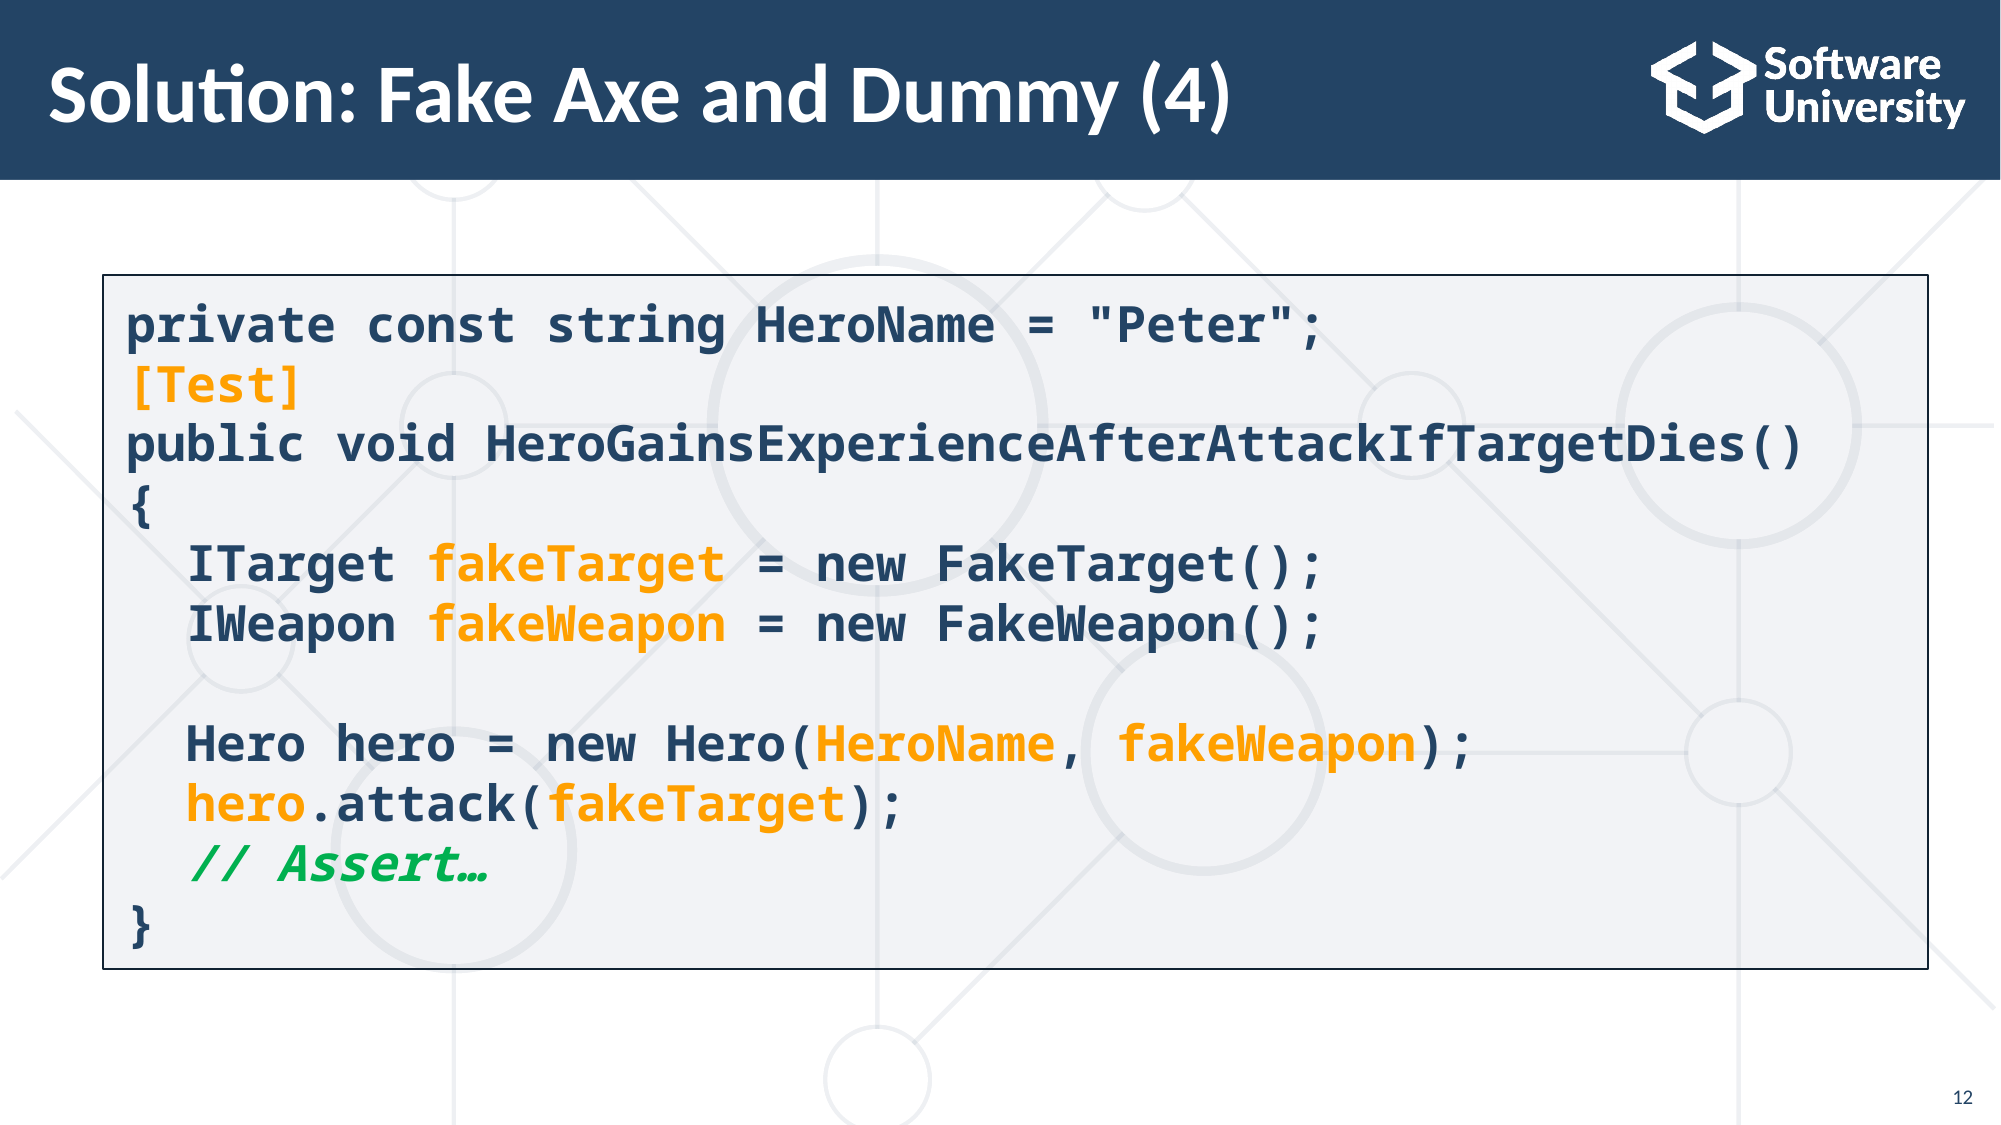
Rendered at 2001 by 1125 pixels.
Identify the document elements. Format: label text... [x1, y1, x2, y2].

picture [1651, 41, 1966, 134]
slide_number 12 [1927, 1067, 1989, 1117]
text_box private const string HeroName = "Peter"; [Test] public void HeroGainsExperienceAfterAttackIfTargetDies() { ITarget fakeTarget = new FakeTarget(); IWeapon fakeWeapon = new FakeWeapon(); Hero hero = new Hero(HeroName, fakeWeapon); hero.attack(fakeTarget); // Assert… } [102, 274, 1928, 969]
title Solution: Fake Axe and Dummy (4) [31, 16, 1625, 162]
